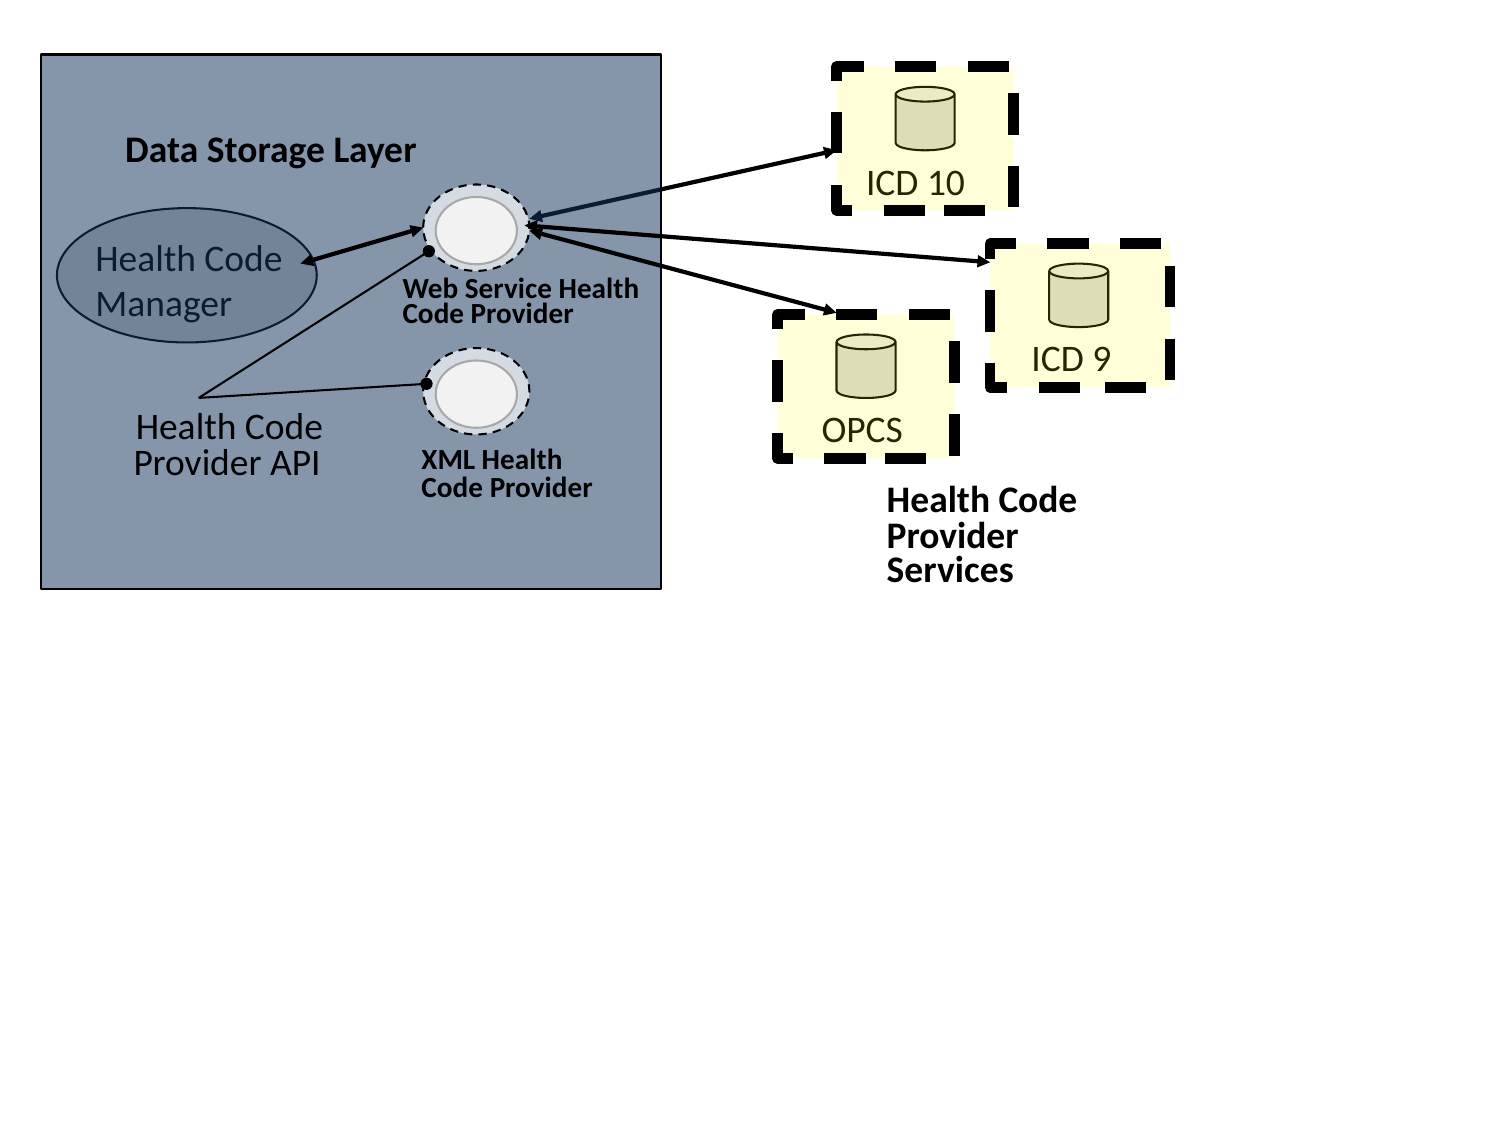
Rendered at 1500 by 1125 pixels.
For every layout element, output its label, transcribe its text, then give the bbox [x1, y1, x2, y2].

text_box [871, 467, 1109, 599]
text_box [406, 432, 621, 513]
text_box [198, 250, 430, 391]
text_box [198, 383, 427, 399]
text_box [529, 149, 837, 219]
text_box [434, 261, 662, 339]
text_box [118, 394, 355, 492]
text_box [836, 66, 1014, 212]
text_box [989, 243, 1171, 388]
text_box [300, 227, 424, 249]
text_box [422, 348, 530, 430]
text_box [422, 184, 530, 260]
text_box [39, 52, 663, 591]
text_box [777, 314, 955, 459]
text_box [524, 225, 991, 263]
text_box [56, 207, 317, 343]
text_box Data Storage Layer [110, 117, 459, 177]
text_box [529, 230, 837, 313]
